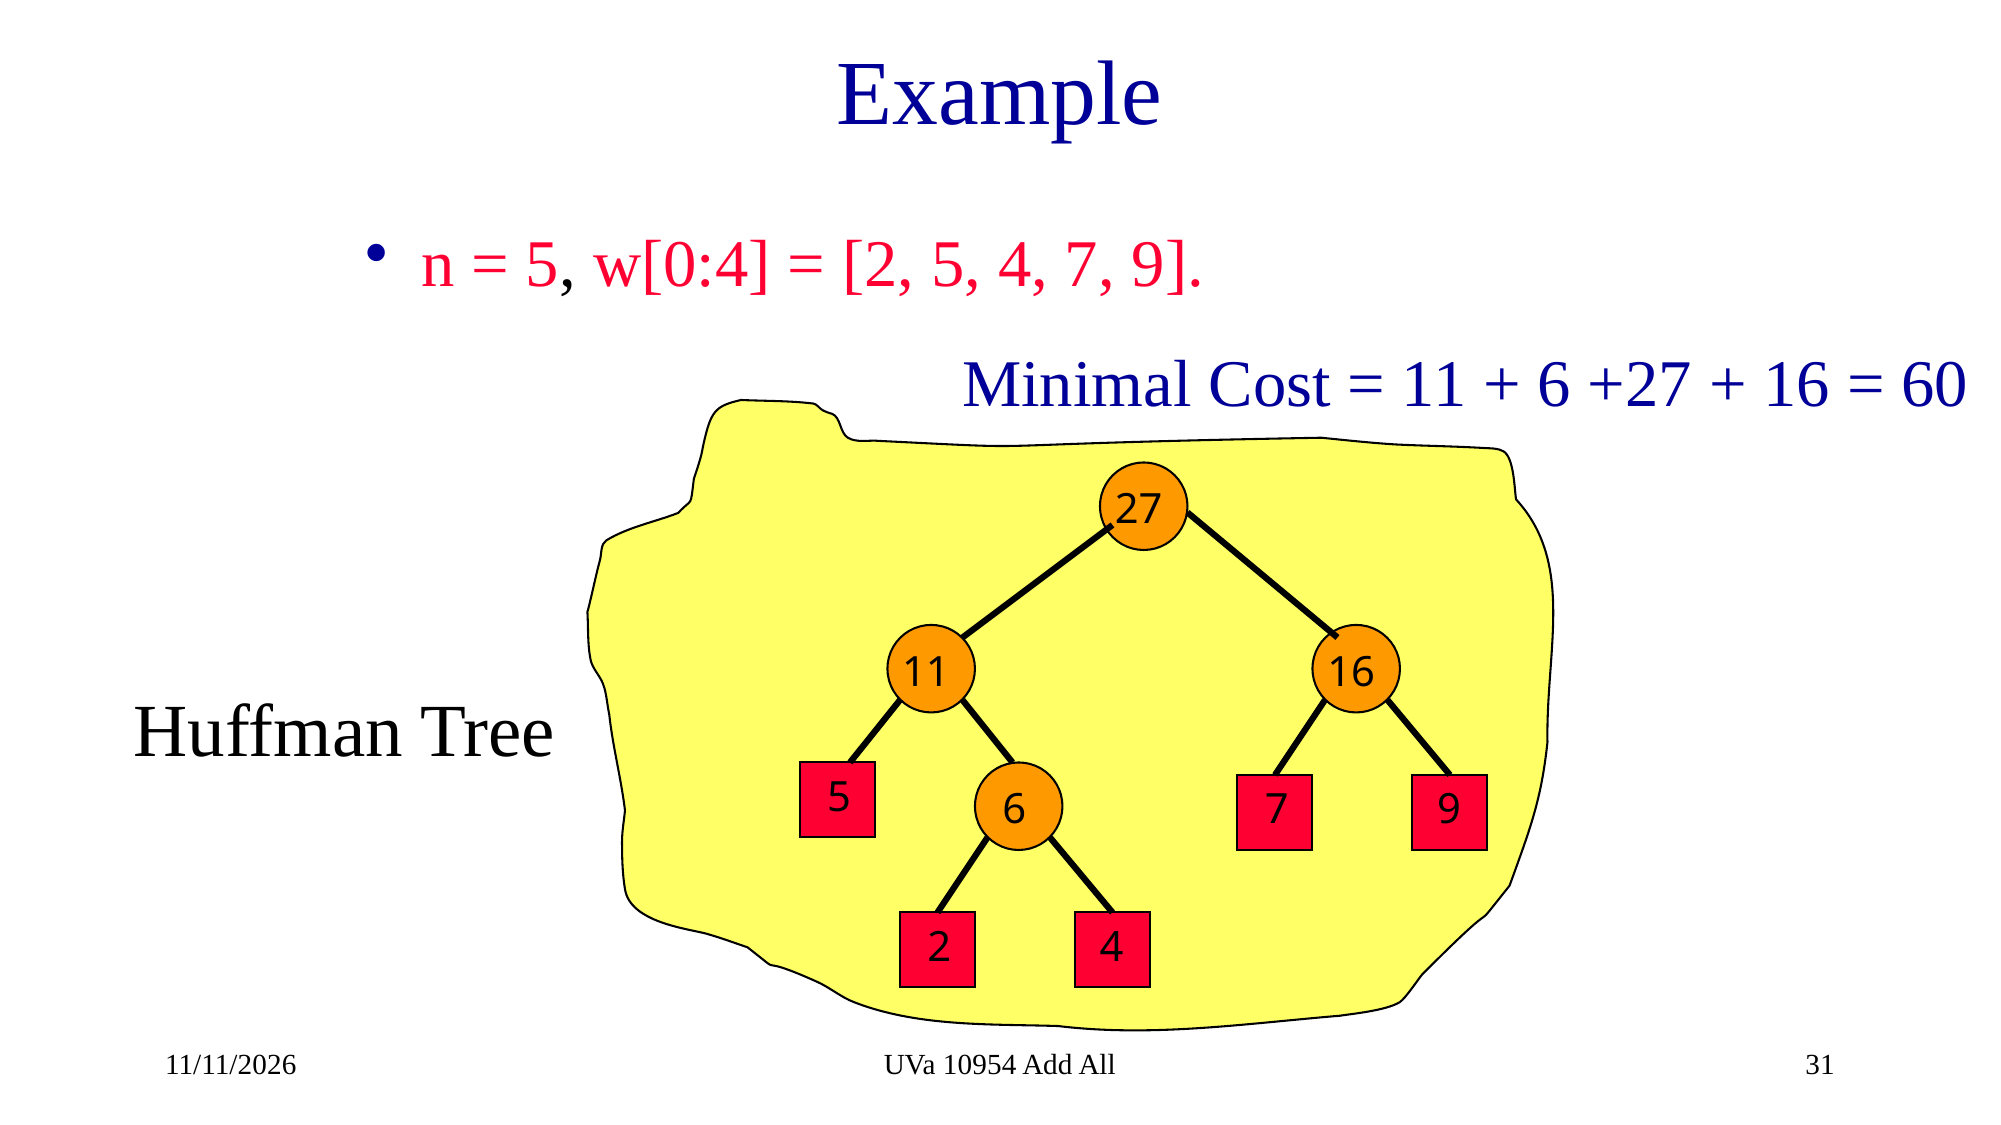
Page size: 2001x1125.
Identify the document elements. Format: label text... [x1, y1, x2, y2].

slide_number 31 [1433, 1025, 1850, 1100]
text_box Huffman Tree [119, 673, 579, 779]
text_box Minimal Cost = 11 + 6 +27 + 16 = 60 [947, 331, 2000, 427]
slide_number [150, 1025, 567, 1100]
title Example [362, 0, 1638, 175]
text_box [799, 762, 891, 838]
text_box [904, 703, 959, 713]
list n = 5, w[0:4] = [2, 5, 4, 7, 9]. [350, 212, 1625, 313]
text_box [1412, 774, 1500, 850]
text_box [1074, 912, 1163, 988]
text_box [587, 399, 1554, 1025]
text_box [901, 624, 962, 637]
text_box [1237, 774, 1328, 850]
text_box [974, 762, 1063, 850]
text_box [1099, 462, 1188, 550]
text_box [899, 912, 991, 988]
footer UVa 10954 Add All [683, 1025, 1317, 1100]
text_box 11 [887, 637, 975, 703]
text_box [1312, 624, 1400, 713]
